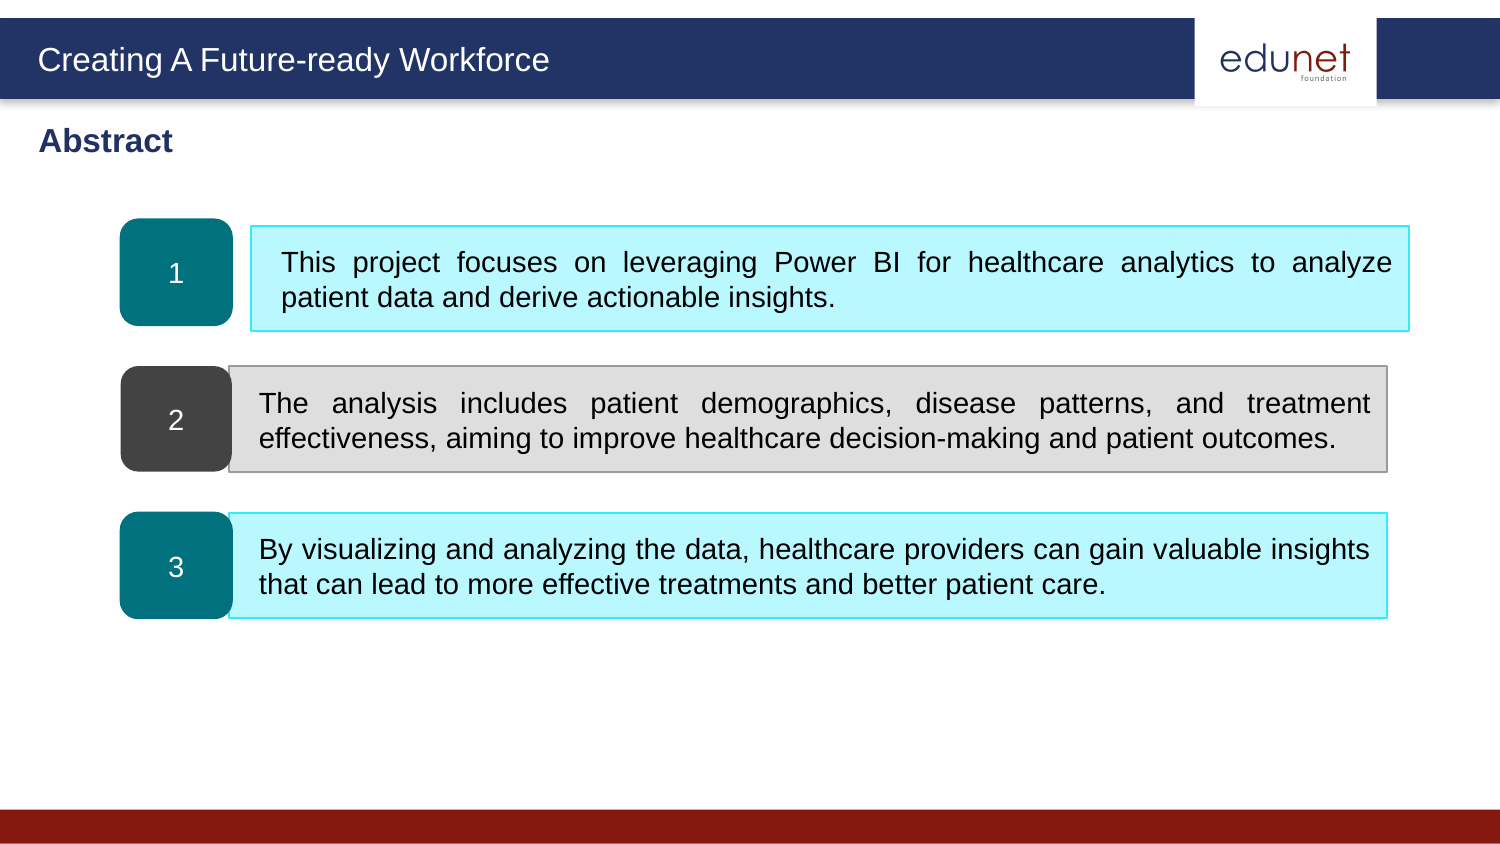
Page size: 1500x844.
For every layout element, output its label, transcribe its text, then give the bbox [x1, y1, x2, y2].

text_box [120, 219, 1410, 619]
text_box Abstract [23, 112, 750, 167]
picture [1215, 38, 1356, 86]
